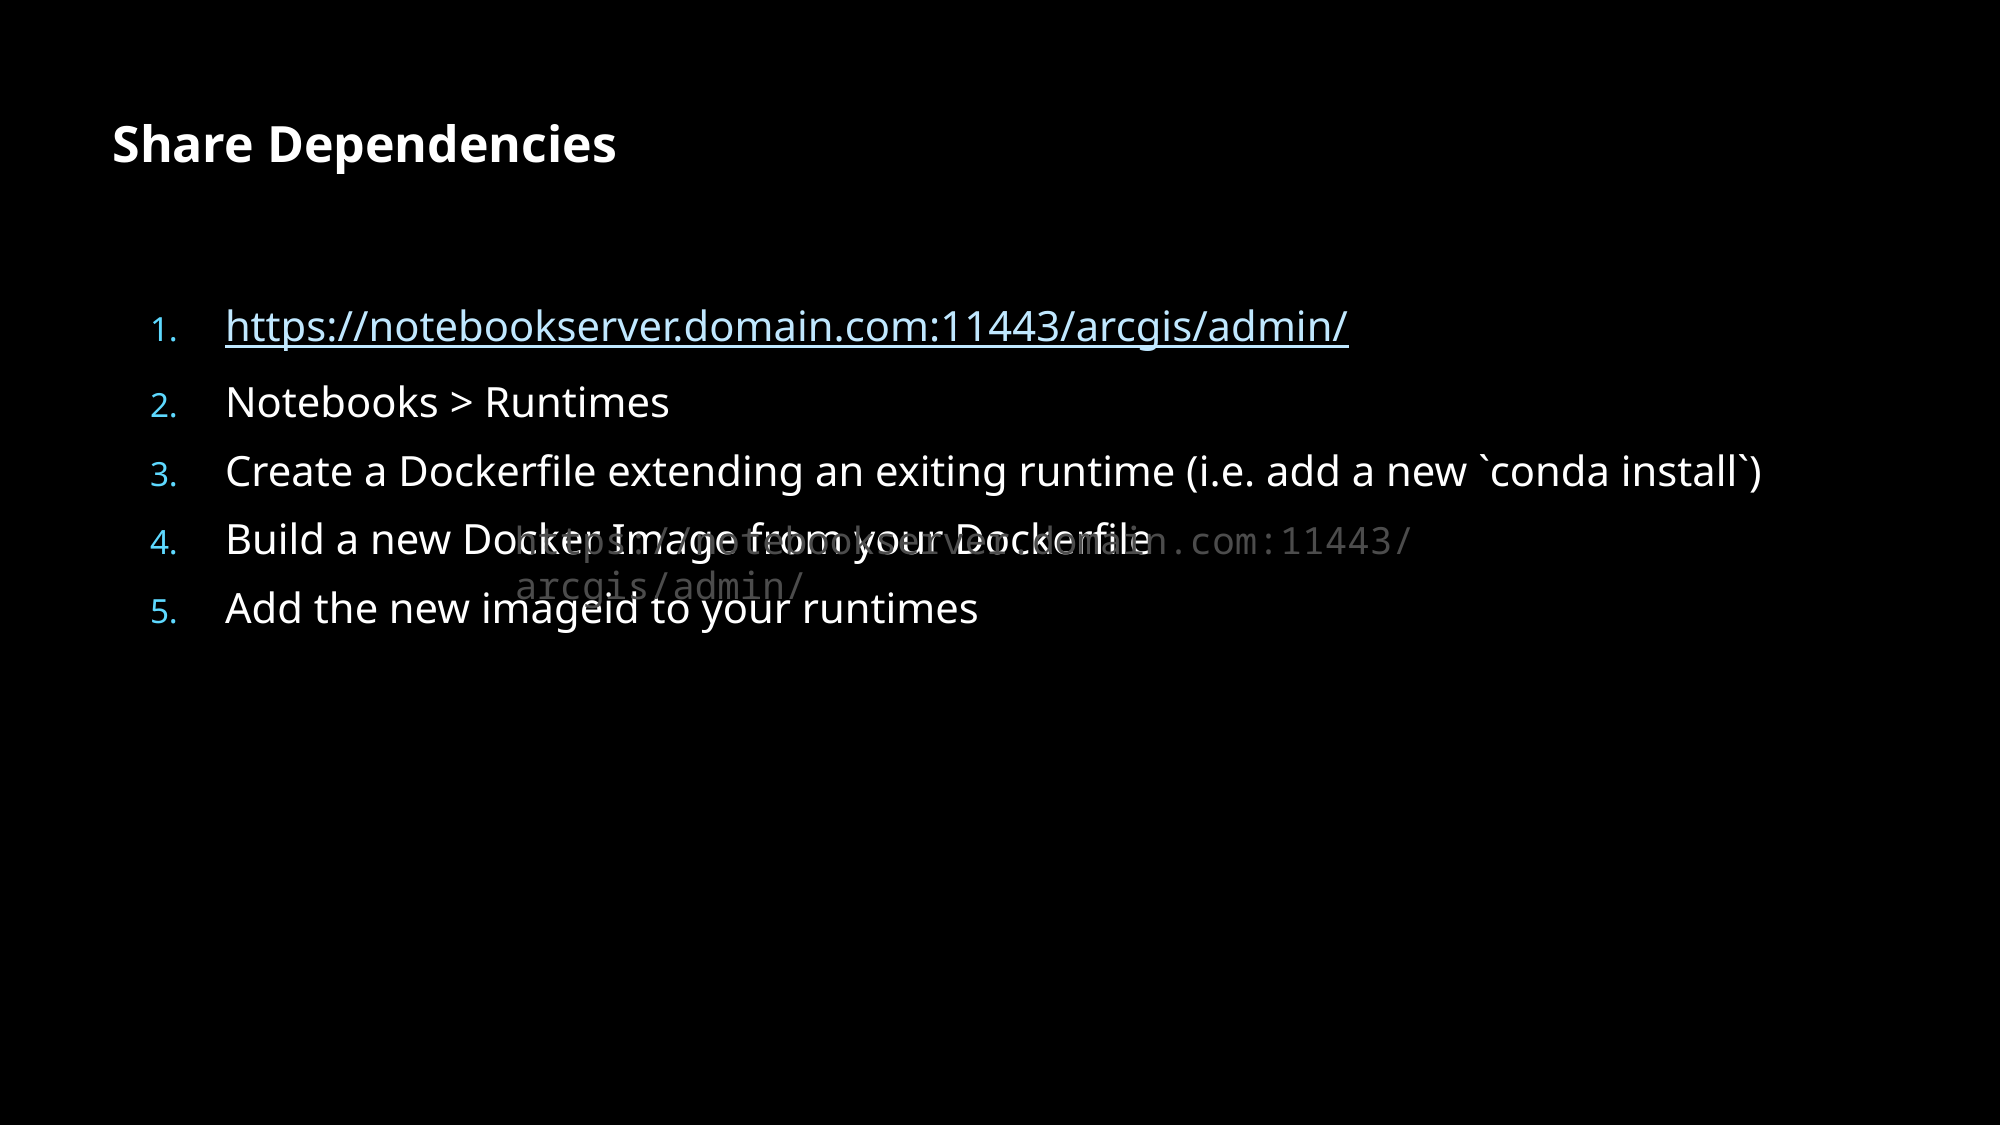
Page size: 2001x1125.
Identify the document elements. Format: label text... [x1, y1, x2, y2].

list https://notebookserver.domain.com:11443/arcgis/admin/ Notebooks > Runtimes Create a Dockerfile extending an exiting runtime (i.e. add a new `conda install`) Build a new Docker Image from your Dockerfile Add the new imageid to your runtimes [150, 299, 1851, 863]
text_box https://notebookserver.domain.com:11443/arcgis/admin/ [500, 509, 1500, 615]
title Share Dependencies [112, 111, 1889, 173]
